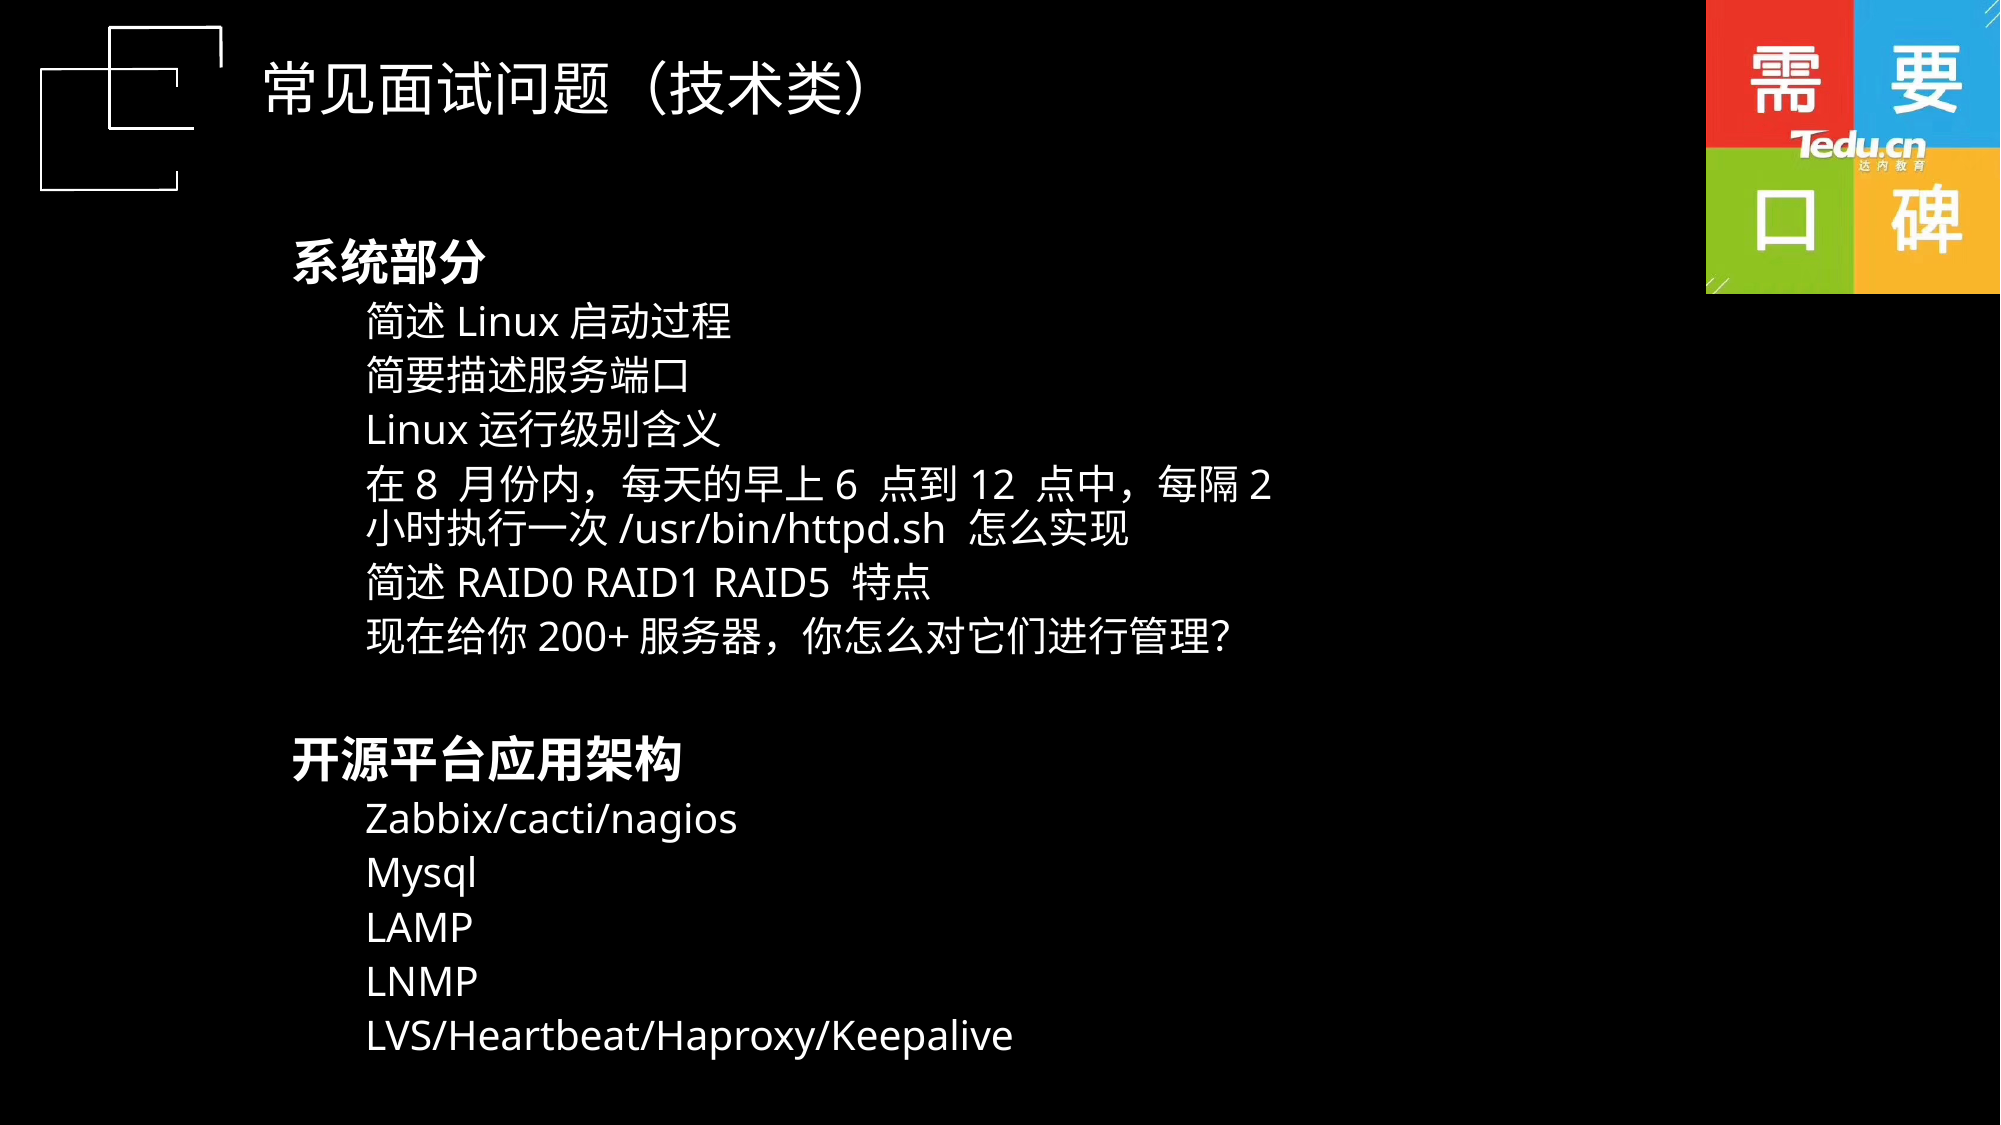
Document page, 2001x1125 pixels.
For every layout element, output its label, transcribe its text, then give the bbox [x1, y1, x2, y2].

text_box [40, 68, 178, 192]
picture [1706, 0, 2000, 294]
text_box 系统部分 简述Linux启动过程 简要描述服务端口 Linux运行级别含义 在8 月份内，每天的早上6 点到12 点中，每隔2 小时执行一次/usr/bin/httpd.sh 怎么实现 简述RAID0 RAID1 RAID5 特点 现在给你200+服务器，你怎么对它们进行管理？ 开源平台应用架构 Zabbix/cacti/nagios Mysql LAMP LNMP LVS/Heartbeat/Haproxy/Keepalive [276, 230, 1652, 1068]
text_box 常见面试问题（技术类） [246, 44, 1127, 130]
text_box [108, 26, 222, 130]
